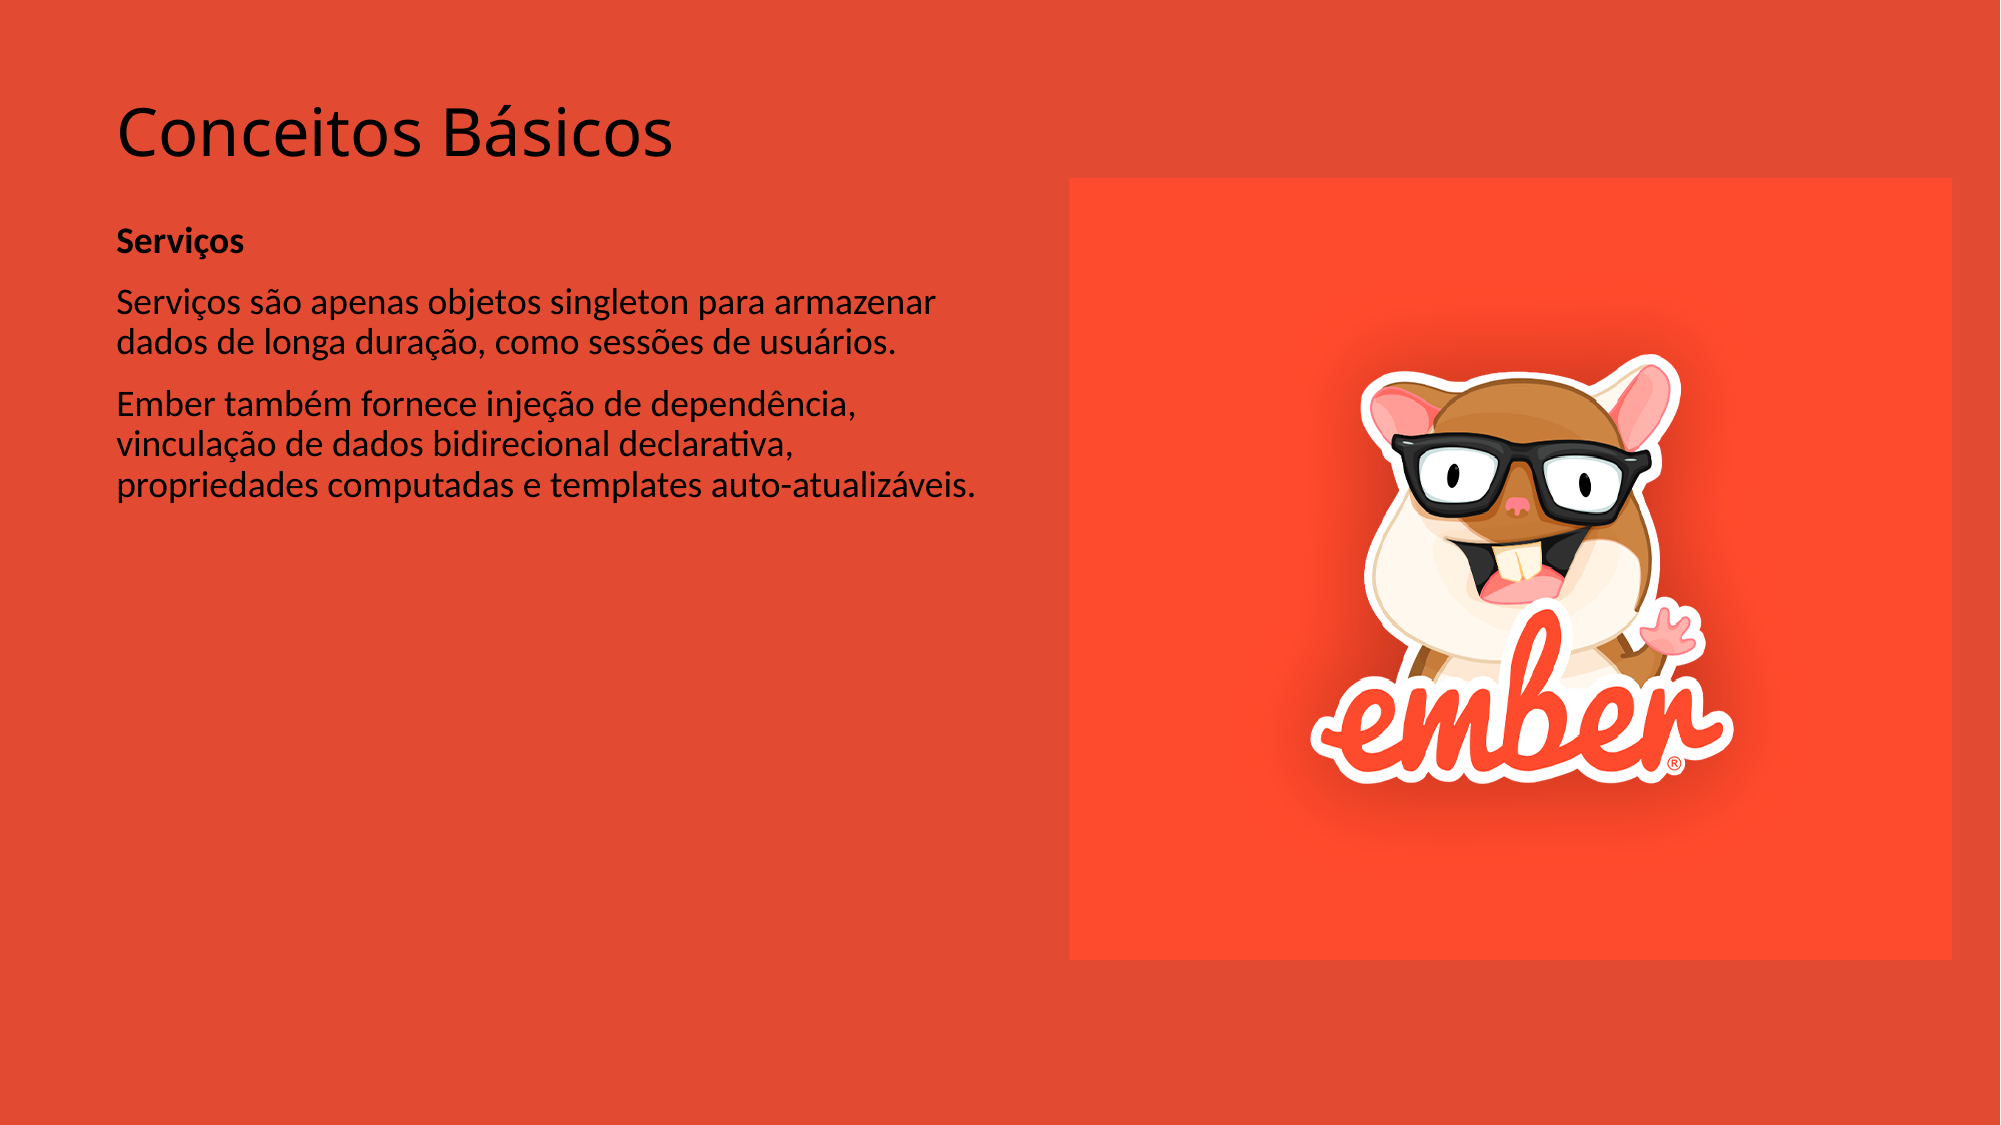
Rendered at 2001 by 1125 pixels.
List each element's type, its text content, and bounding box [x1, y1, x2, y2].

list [1069, 178, 1953, 960]
list Serviços Serviços são apenas objetos singleton para armazenar dados de longa duração, como sessões de usuários. Ember também fornece injeção de dependência, vinculação de dados bidirecional declarativa, propriedades computadas e templates auto-atualizáveis. [101, 213, 1003, 540]
title Conceitos Básicos [101, 81, 747, 179]
